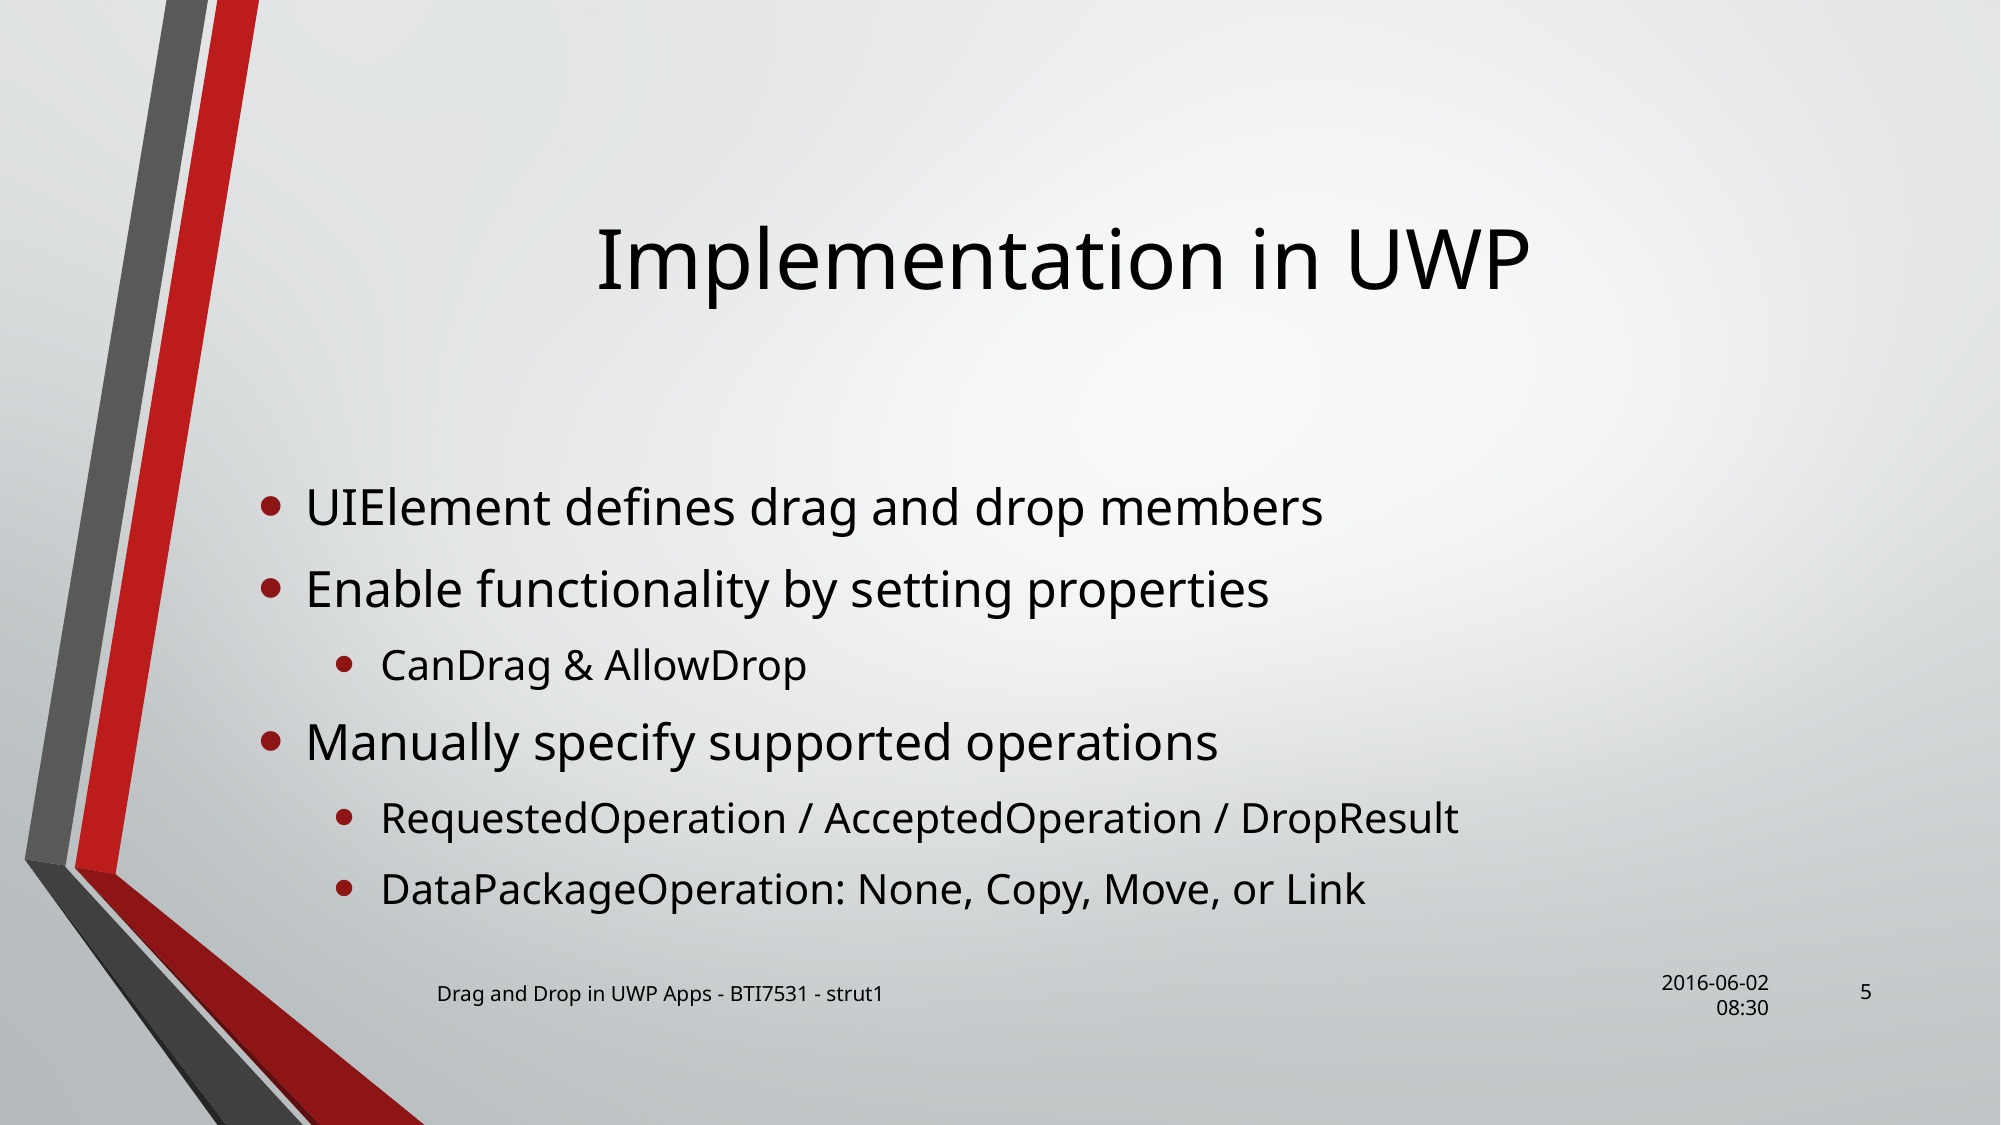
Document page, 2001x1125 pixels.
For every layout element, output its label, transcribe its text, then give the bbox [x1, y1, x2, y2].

title Implementation in UWP [243, 112, 1887, 400]
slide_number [1596, 965, 1784, 1025]
footer Drag and Drop in UWP Apps - BTI7531 - strut1 [421, 965, 1584, 1025]
list UIElement defines drag and drop members Enable functionality by setting properties CanDrag & AllowDrop Manually specify supported operations RequestedOperation / AcceptedOperation / DropResult DataPackageOperation: None, Copy, Move, or Link [243, 437, 1887, 950]
slide_number 5 [1796, 962, 1887, 1023]
